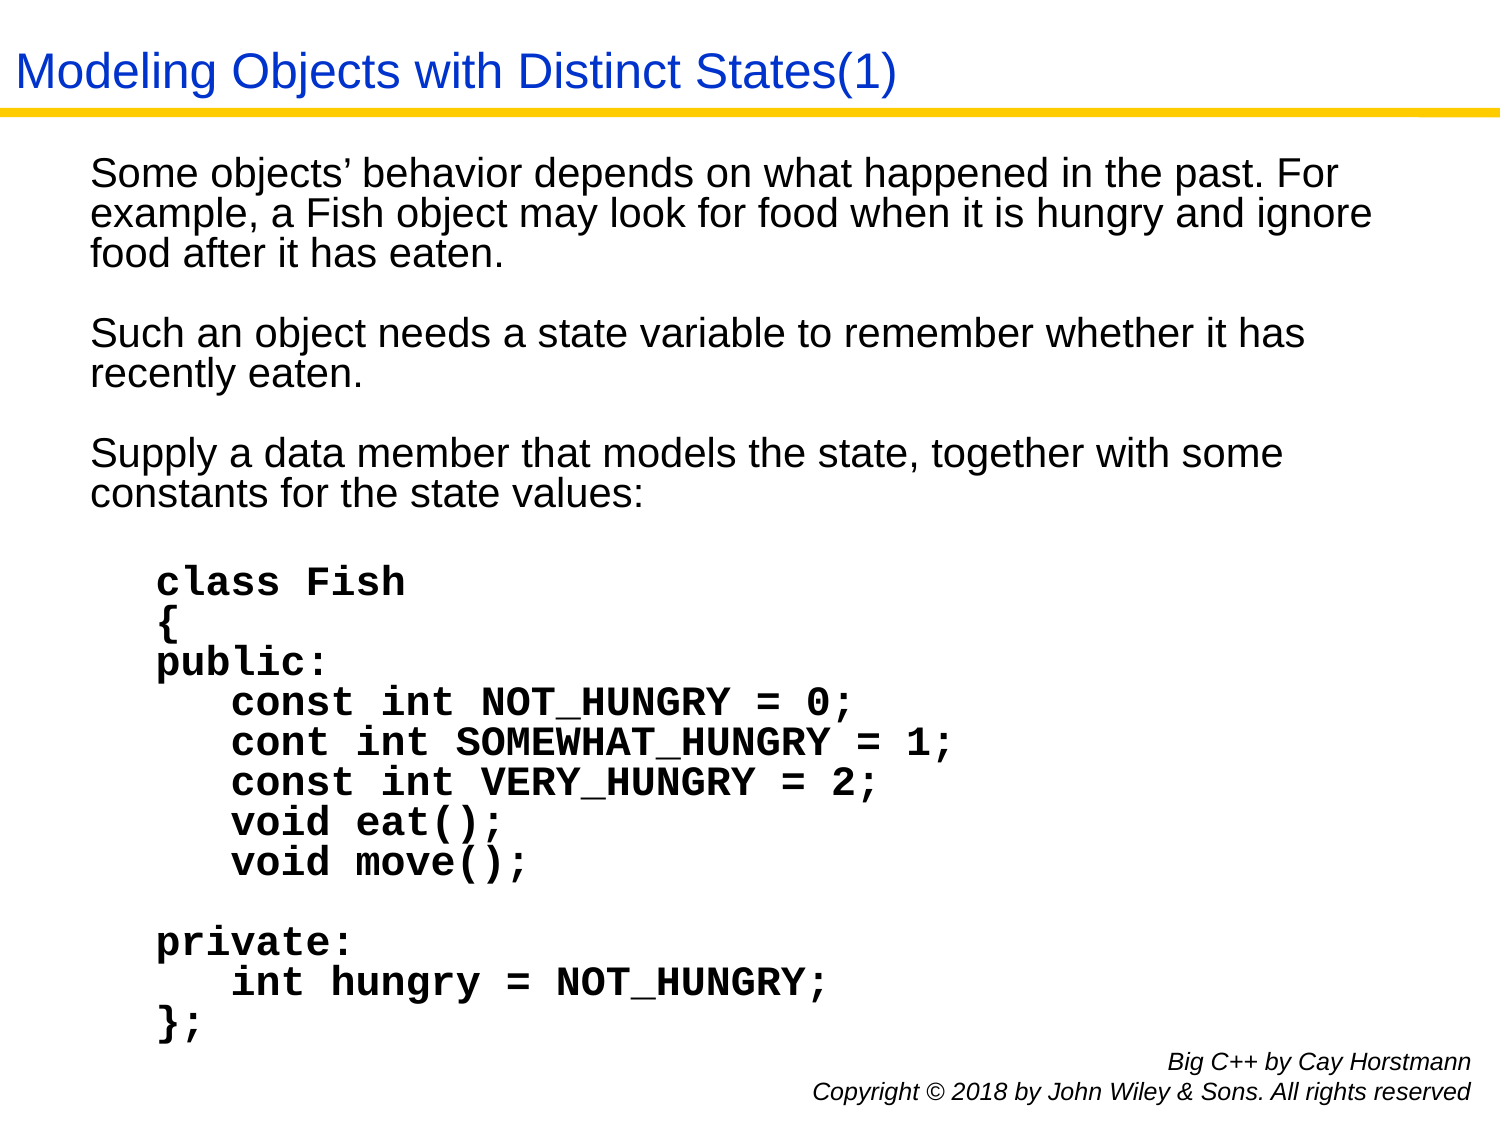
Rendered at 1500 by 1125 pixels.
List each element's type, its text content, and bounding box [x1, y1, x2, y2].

list Some objects’ behavior depends on what happened in the past. For example, a Fish object may look for food when it is hungry and ignore food after it has eaten. Such an object needs a state variable to remember whether it has recently eaten. Supply a data member that models the state, together with some constants for the state values: class Fish { public: const int NOT_HUNGRY = 0; cont int SOMEWHAT_HUNGRY = 1; const int VERY_HUNGRY = 2; void eat(); void move(); private: int hungry = NOT_HUNGRY; }; [75, 148, 1425, 1000]
title Modeling Objects with Distinct States(1) [0, 24, 1163, 113]
footer Big C++ by Cay Horstmann Copyright © 2018 by John Wiley & Sons. All rights reserved [624, 1037, 1488, 1101]
